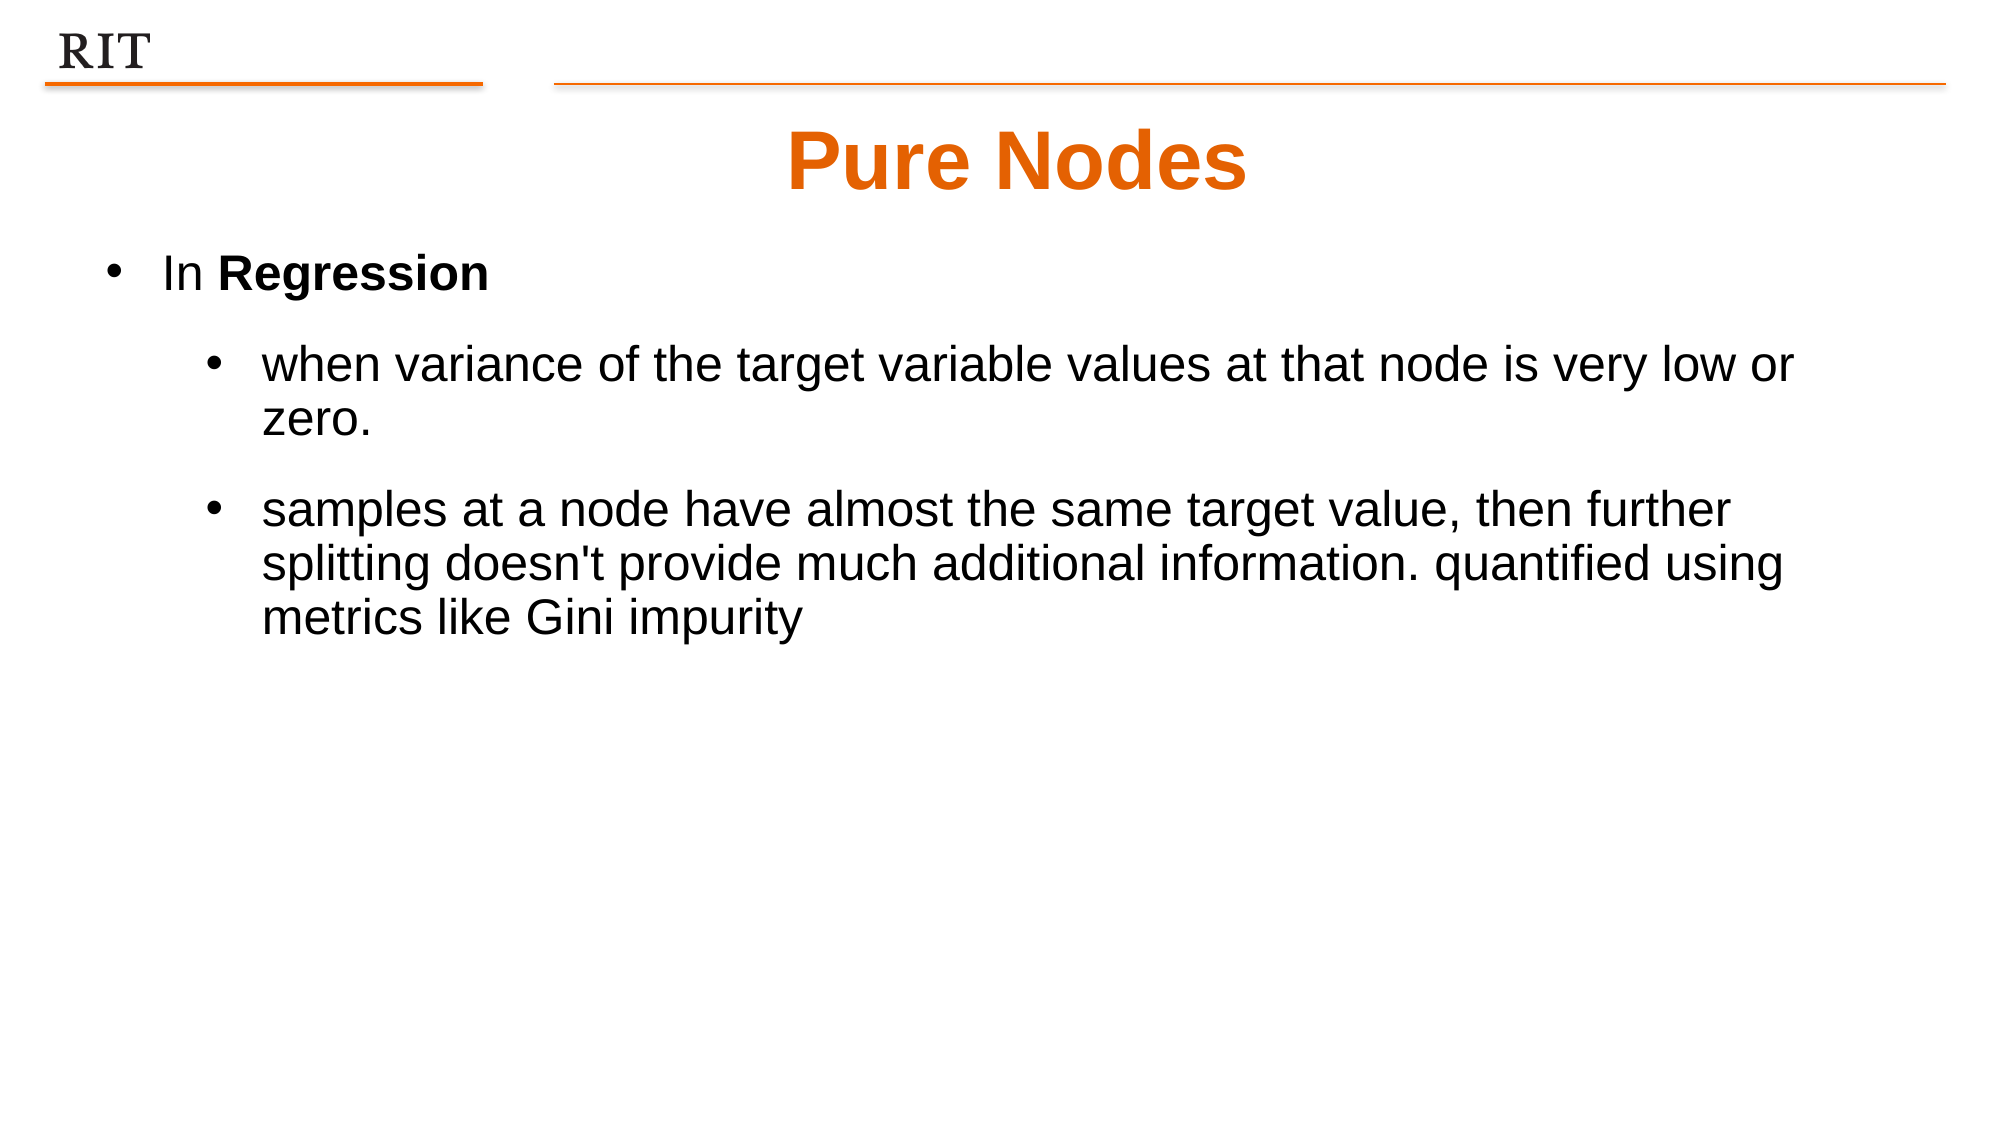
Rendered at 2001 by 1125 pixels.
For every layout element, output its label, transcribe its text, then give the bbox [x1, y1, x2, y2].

text_box In Regression when variance of the target variable values at that node is very low or zero. samples at a node have almost the same target value, then further splitting doesn't provide much additional information. quantified using metrics like Gini impurity [85, 226, 1936, 1069]
title Pure Nodes [117, 114, 1918, 198]
